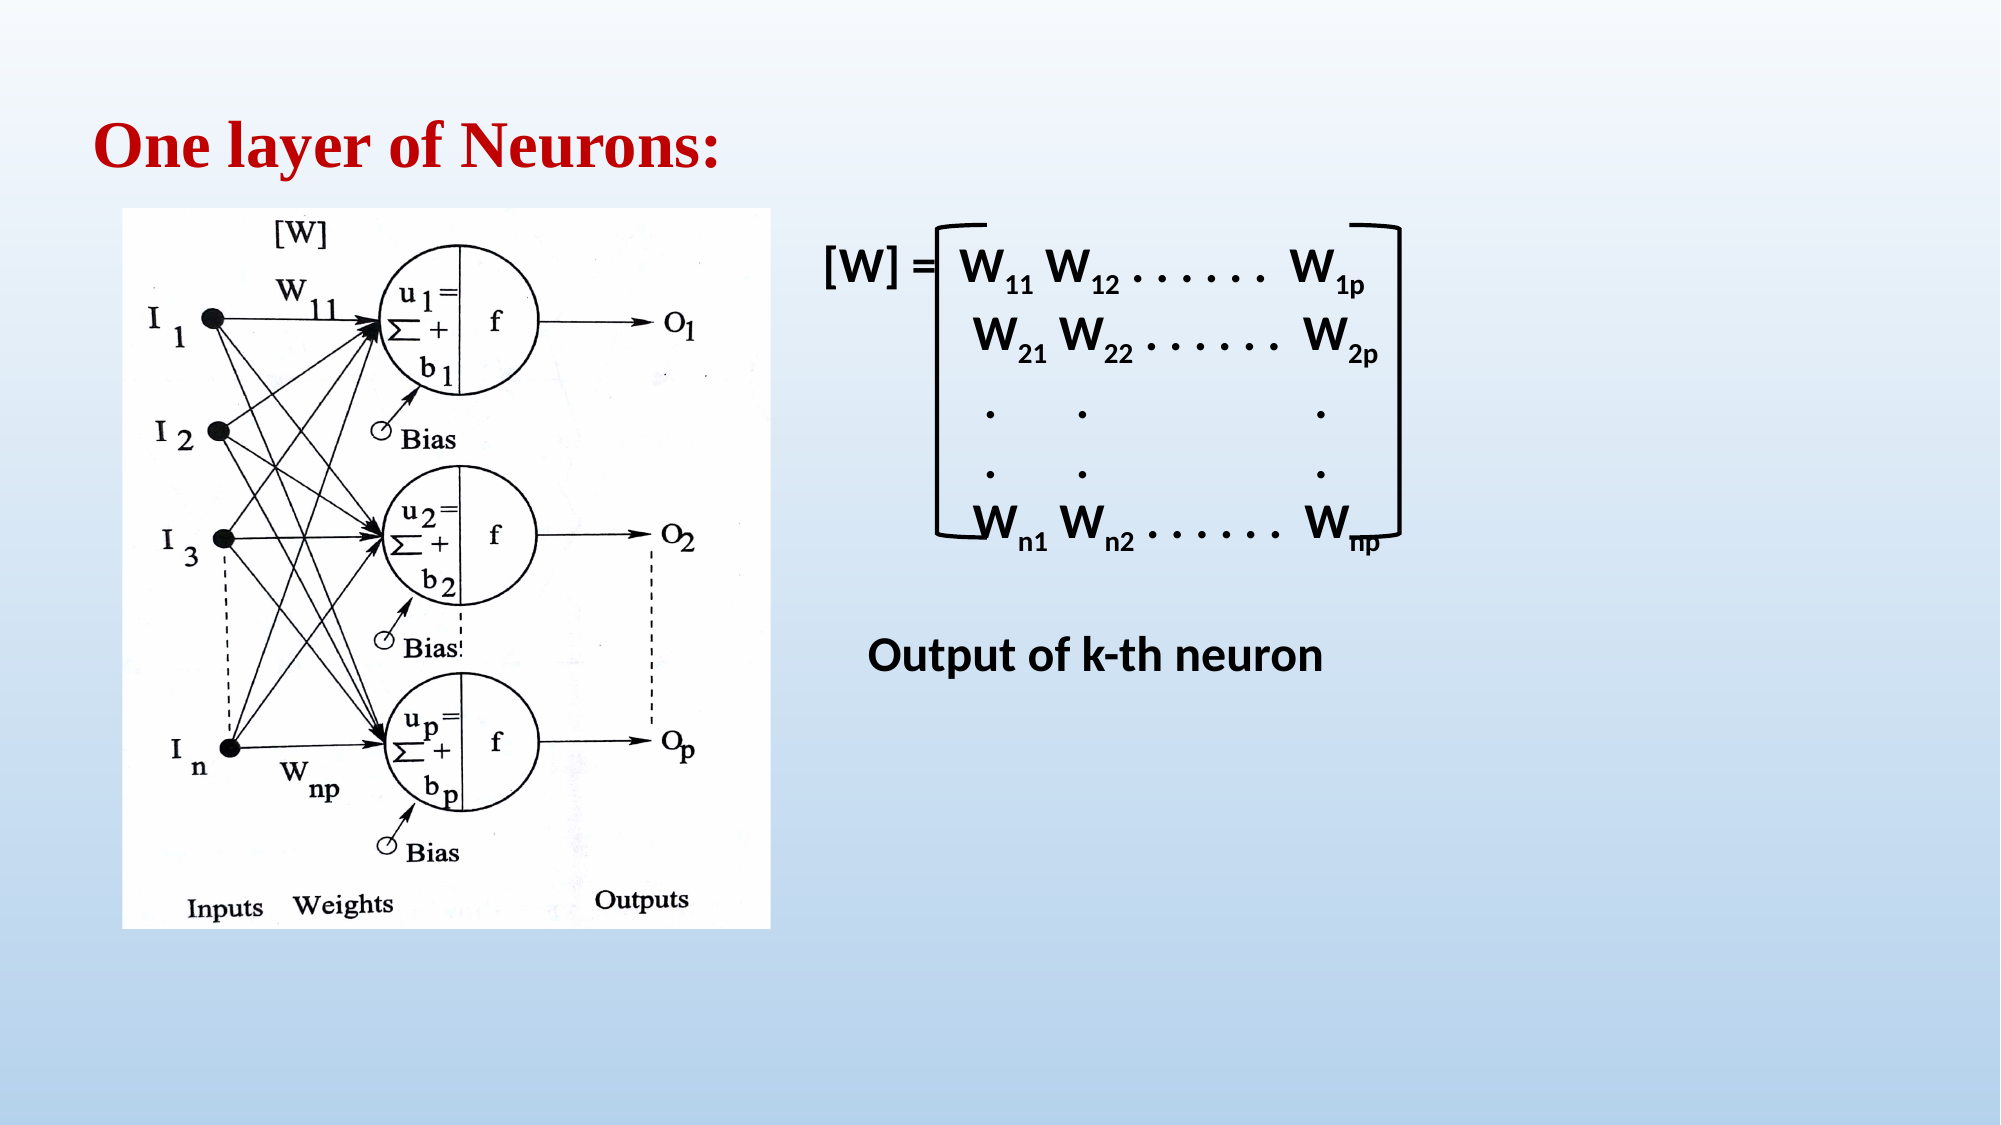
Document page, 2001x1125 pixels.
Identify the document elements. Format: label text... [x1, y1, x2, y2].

text_box One layer of Neurons: [77, 13, 1339, 214]
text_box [799, 224, 1405, 543]
picture [122, 208, 771, 929]
